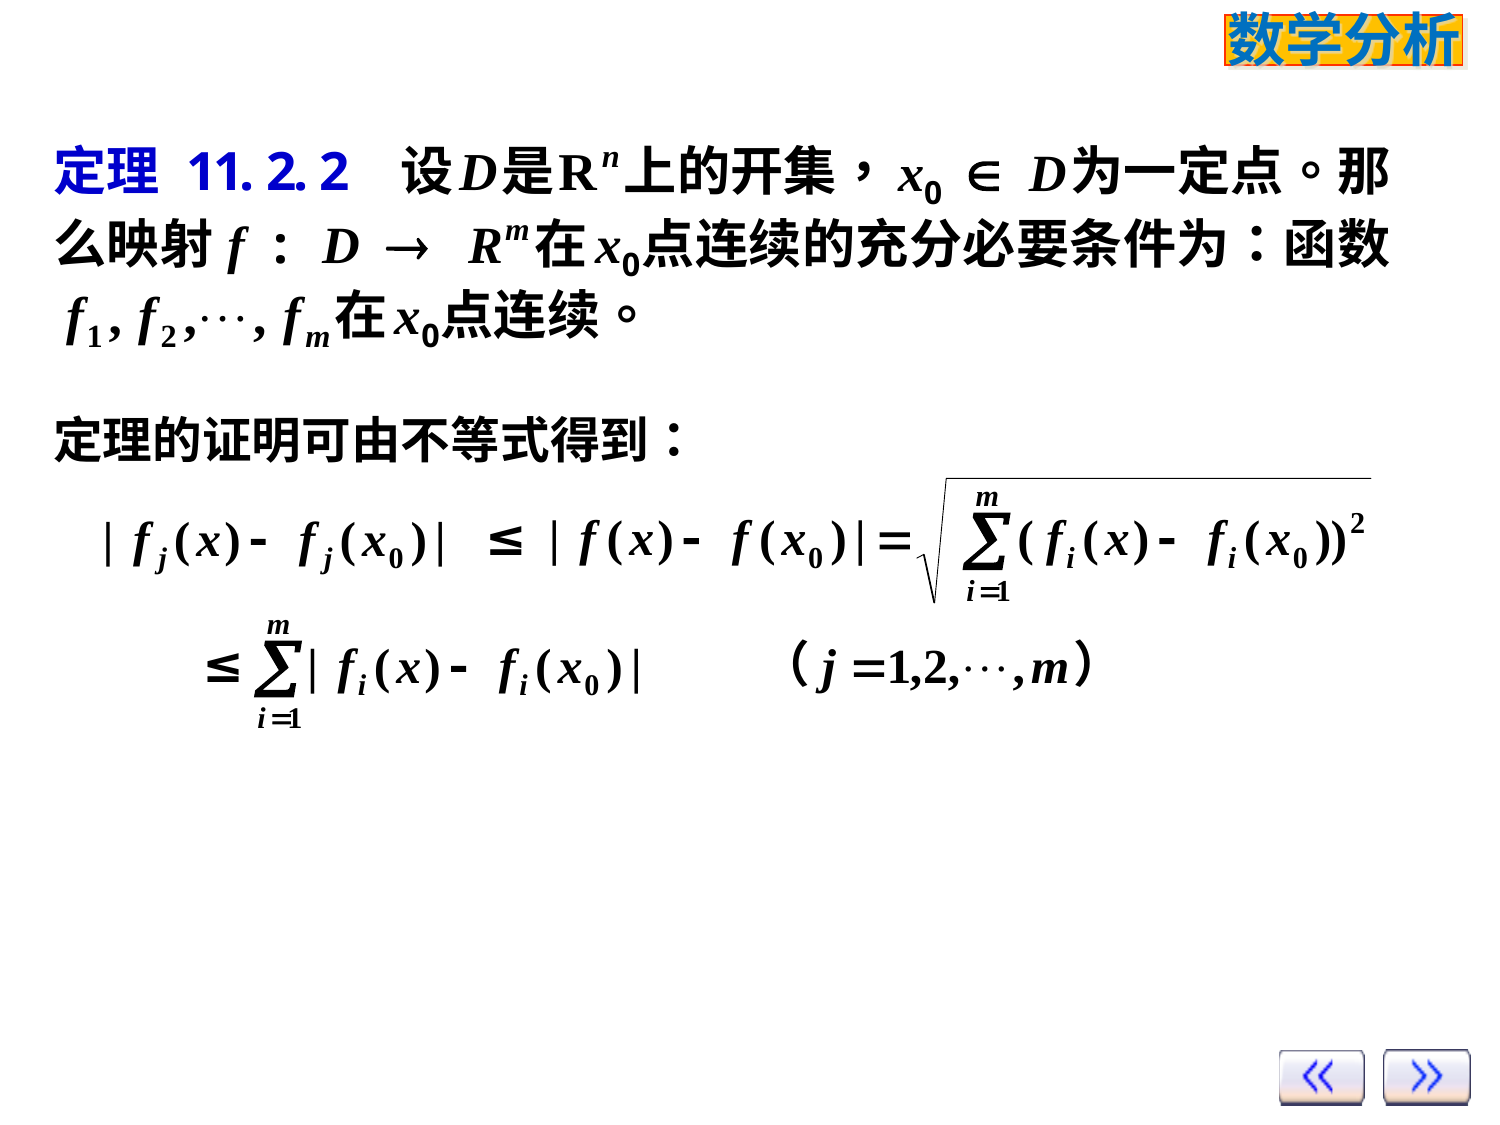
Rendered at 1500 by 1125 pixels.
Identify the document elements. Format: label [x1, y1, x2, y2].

picture [1279, 1050, 1365, 1106]
text_box [52, 136, 1392, 408]
text_box [52, 408, 1401, 776]
picture [1383, 1049, 1471, 1106]
